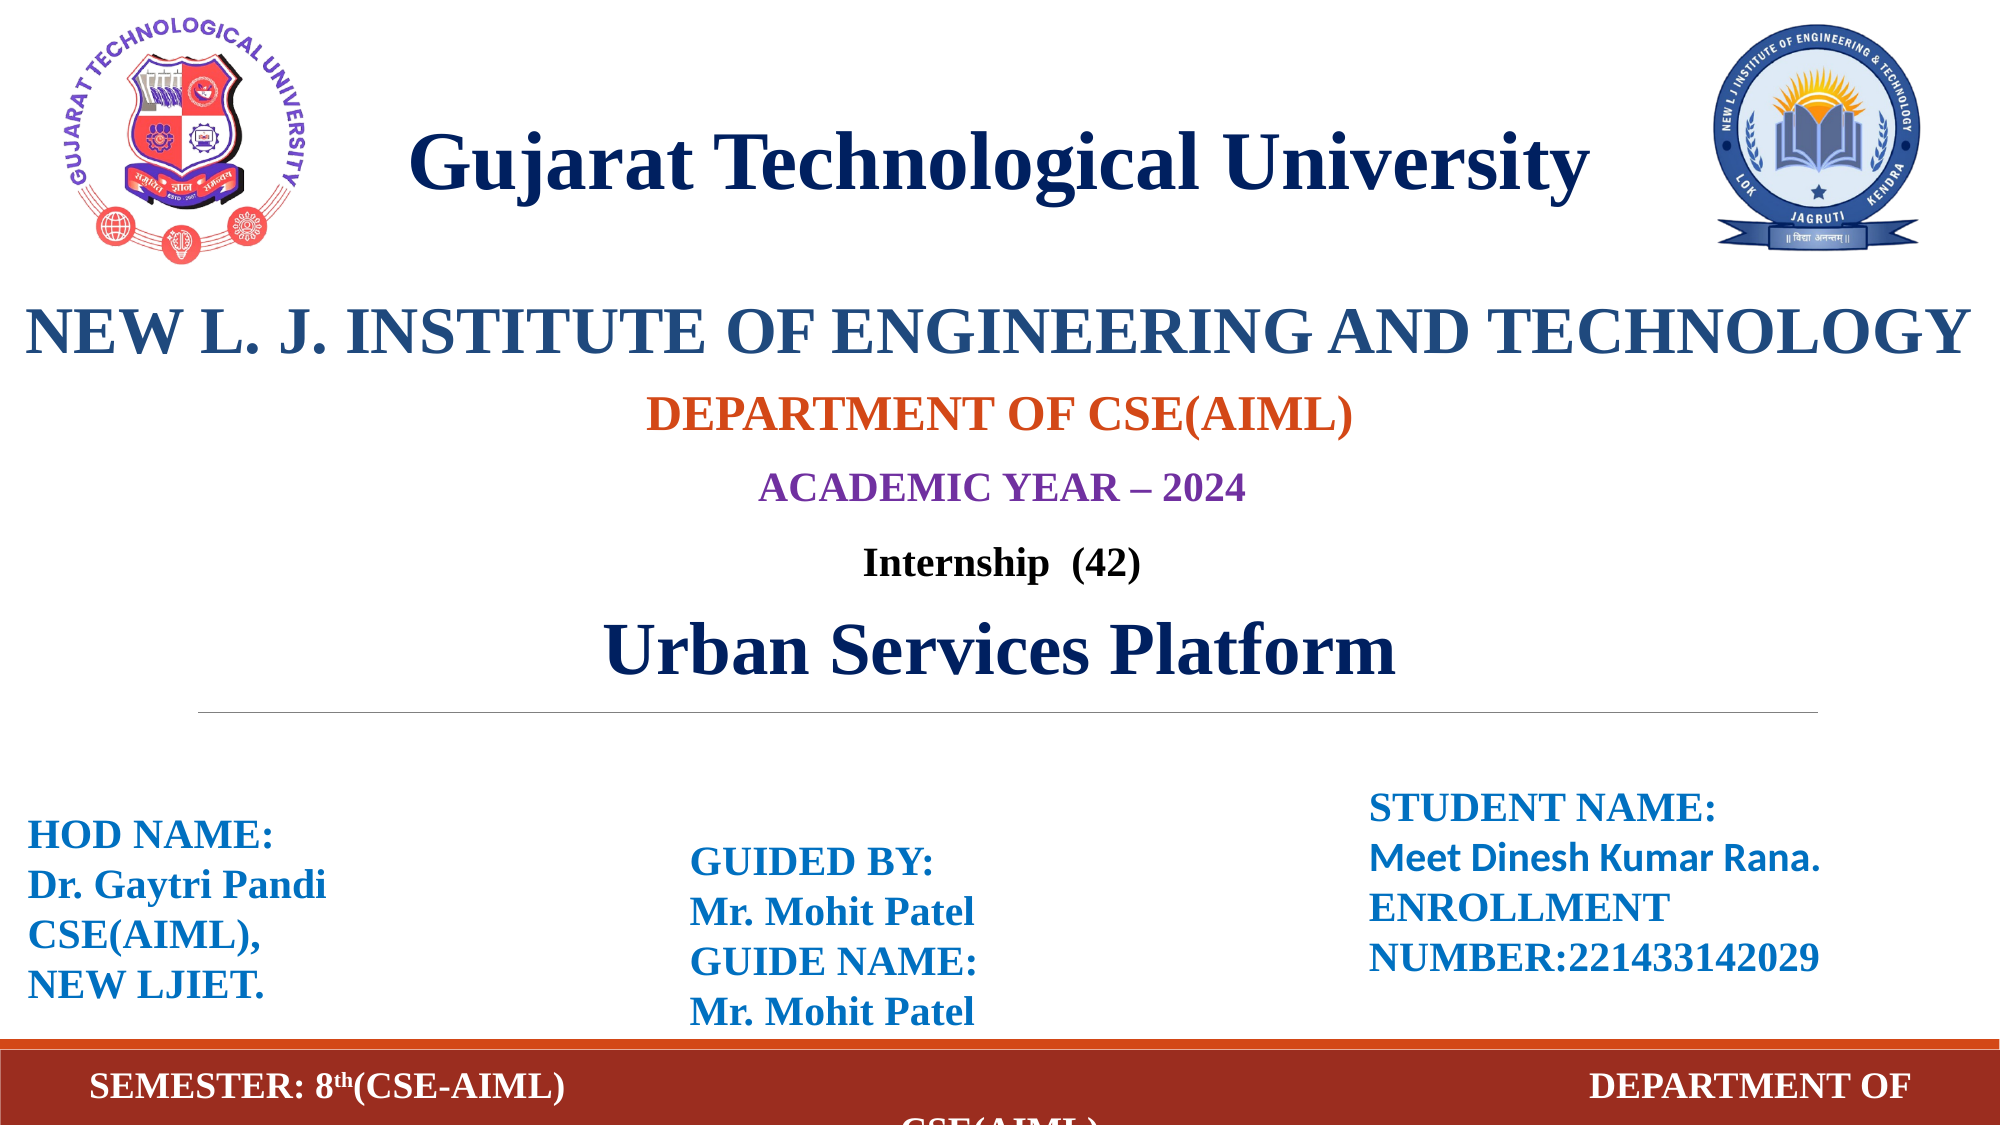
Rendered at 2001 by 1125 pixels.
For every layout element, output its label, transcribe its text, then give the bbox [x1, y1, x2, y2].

picture [1667, 13, 1967, 262]
text_box Internship (42) [2, 527, 2000, 592]
picture [46, 0, 327, 284]
text_box SEMESTER: 8th(CSE-AIML) DEPARTMENT OF CSE(AIML) [1303, 1053, 2000, 1125]
text_box Gujarat Technological University NEW L. J. INSTITUTE OF ENGINEERING AND TECHNOLOGY [0, 19, 2000, 373]
text_box ACADEMIC YEAR – 2024 [2, 452, 2000, 517]
text_box GUIDED BY: Mr. Mohit Patel GUIDE NAME: Mr. Mohit Patel [674, 826, 1303, 1125]
text_box STUDENT NAME: Meet Dinesh Kumar Rana. ENROLLMENT NUMBER:221433142029 [1354, 722, 1982, 1038]
text_box SEMESTER: 8th(CSE-AIML) DEPARTMENT OF CSE(AIML) [0, 1053, 674, 1125]
text_box DEPARTMENT OF CSE(AIML) [0, 373, 2000, 448]
text_box HOD NAME: Dr. Gaytri Pandi CSE(AIML), NEW LJIET. [12, 799, 490, 1014]
text_box Urban Services Platform [184, 592, 1816, 812]
